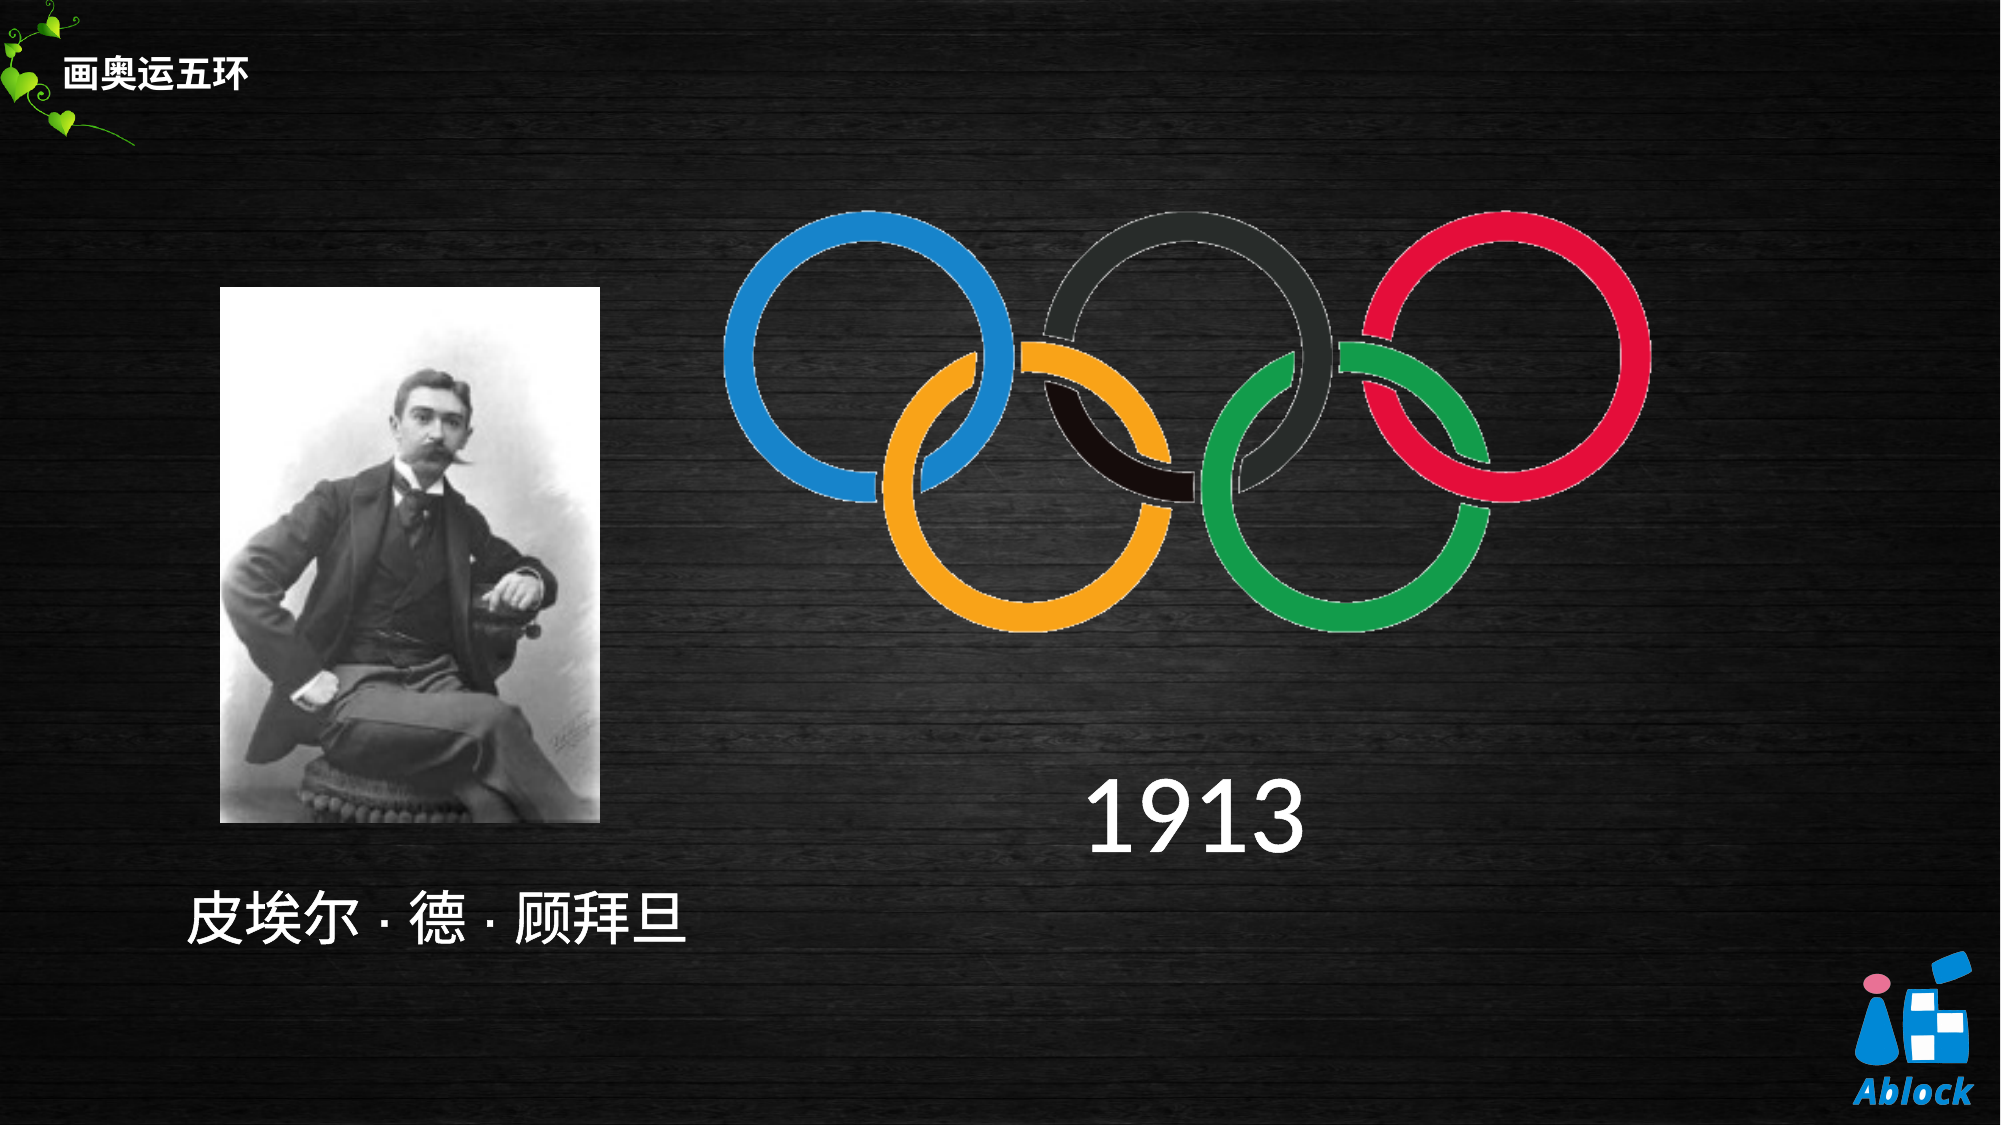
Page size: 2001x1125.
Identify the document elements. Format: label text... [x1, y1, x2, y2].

picture [0, 0, 2001, 1125]
text_box 皮埃尔·德·顾拜旦 [170, 873, 704, 959]
text_box 1913 [1063, 731, 1322, 882]
text_box 画奥运五环 [135, 42, 537, 103]
